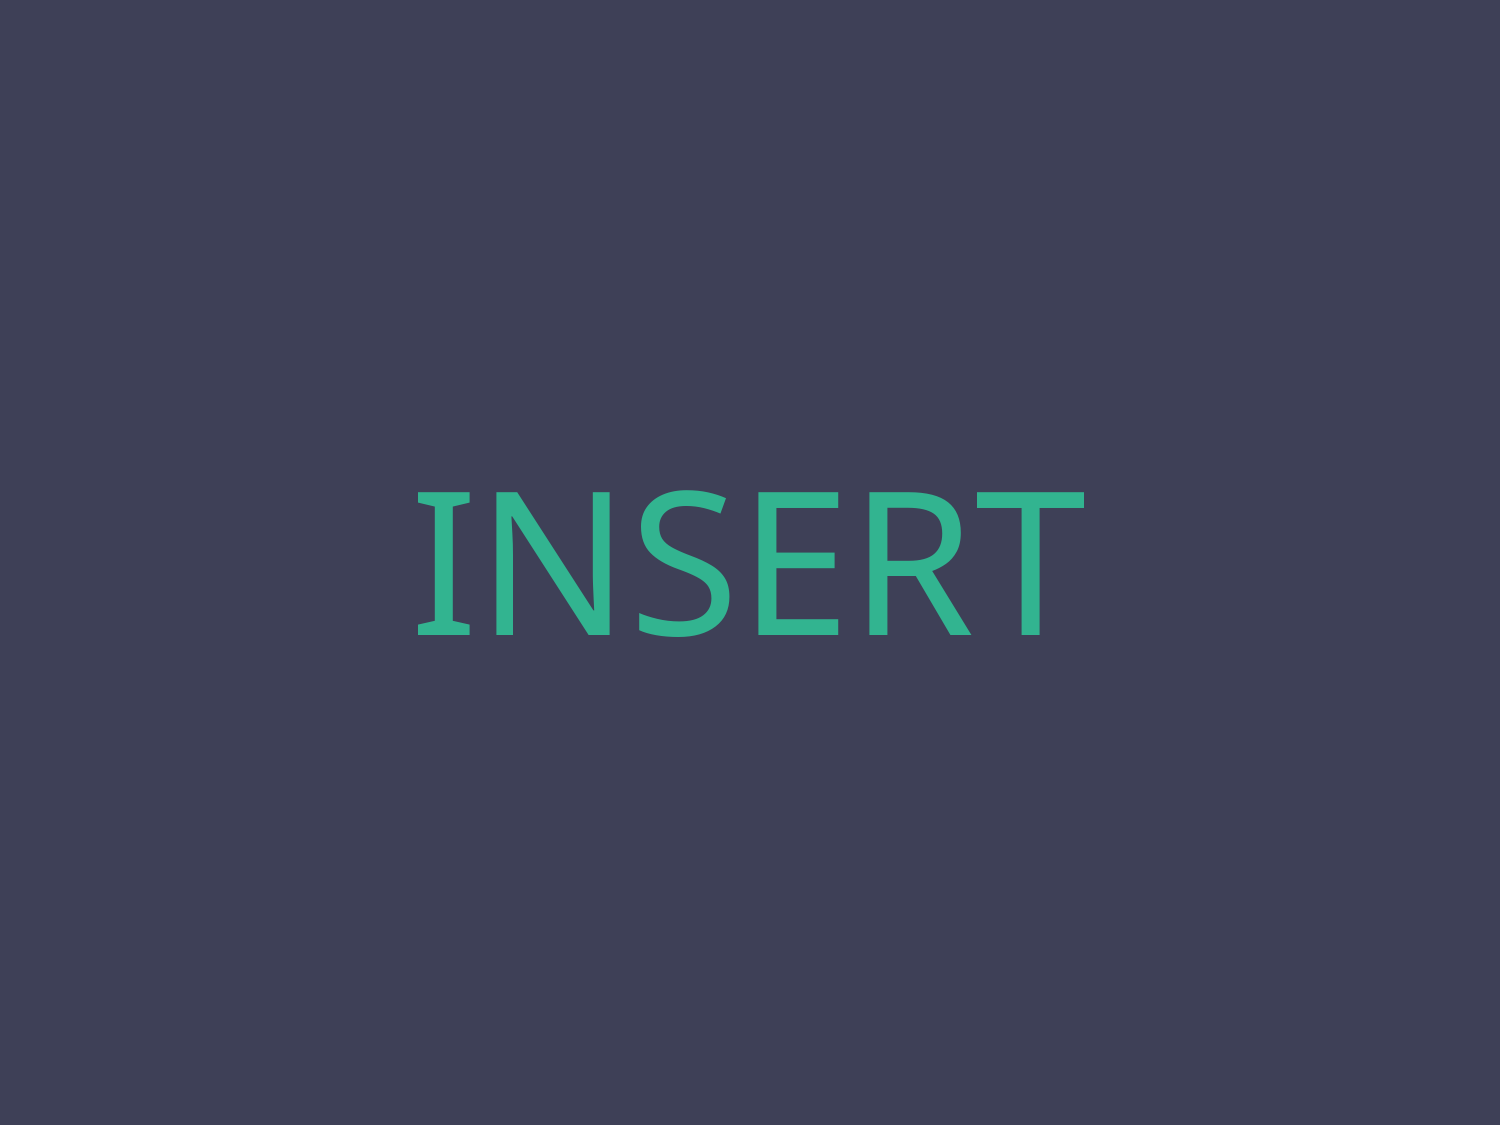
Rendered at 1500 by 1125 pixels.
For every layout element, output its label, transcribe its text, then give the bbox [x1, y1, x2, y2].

title INSERT [73, 432, 1424, 680]
